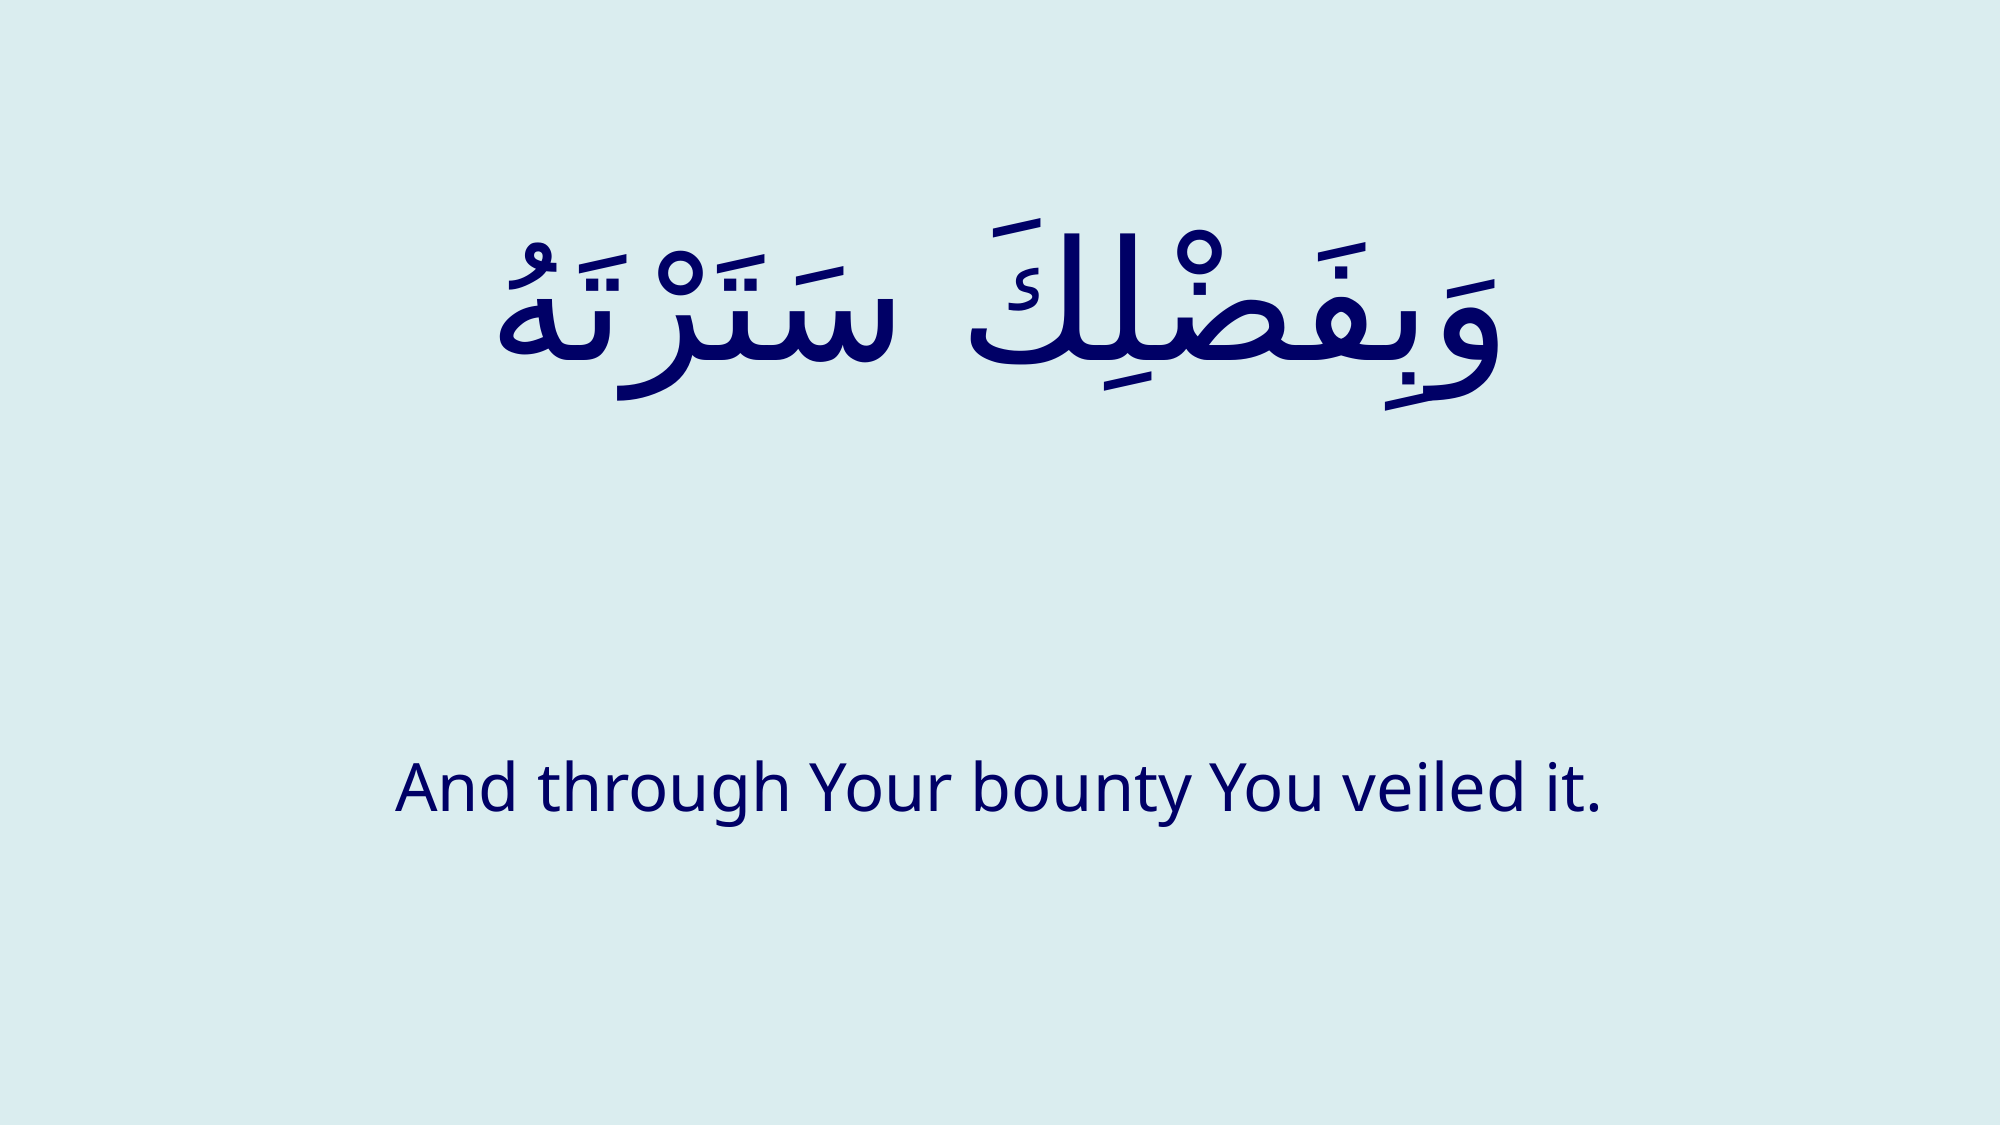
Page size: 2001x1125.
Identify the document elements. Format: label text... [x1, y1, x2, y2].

list And through Your bounty You veiled it. [356, 737, 1644, 1050]
title وَبِفَضْلِكَ سَتَرْتَهُ [0, 200, 2000, 388]
